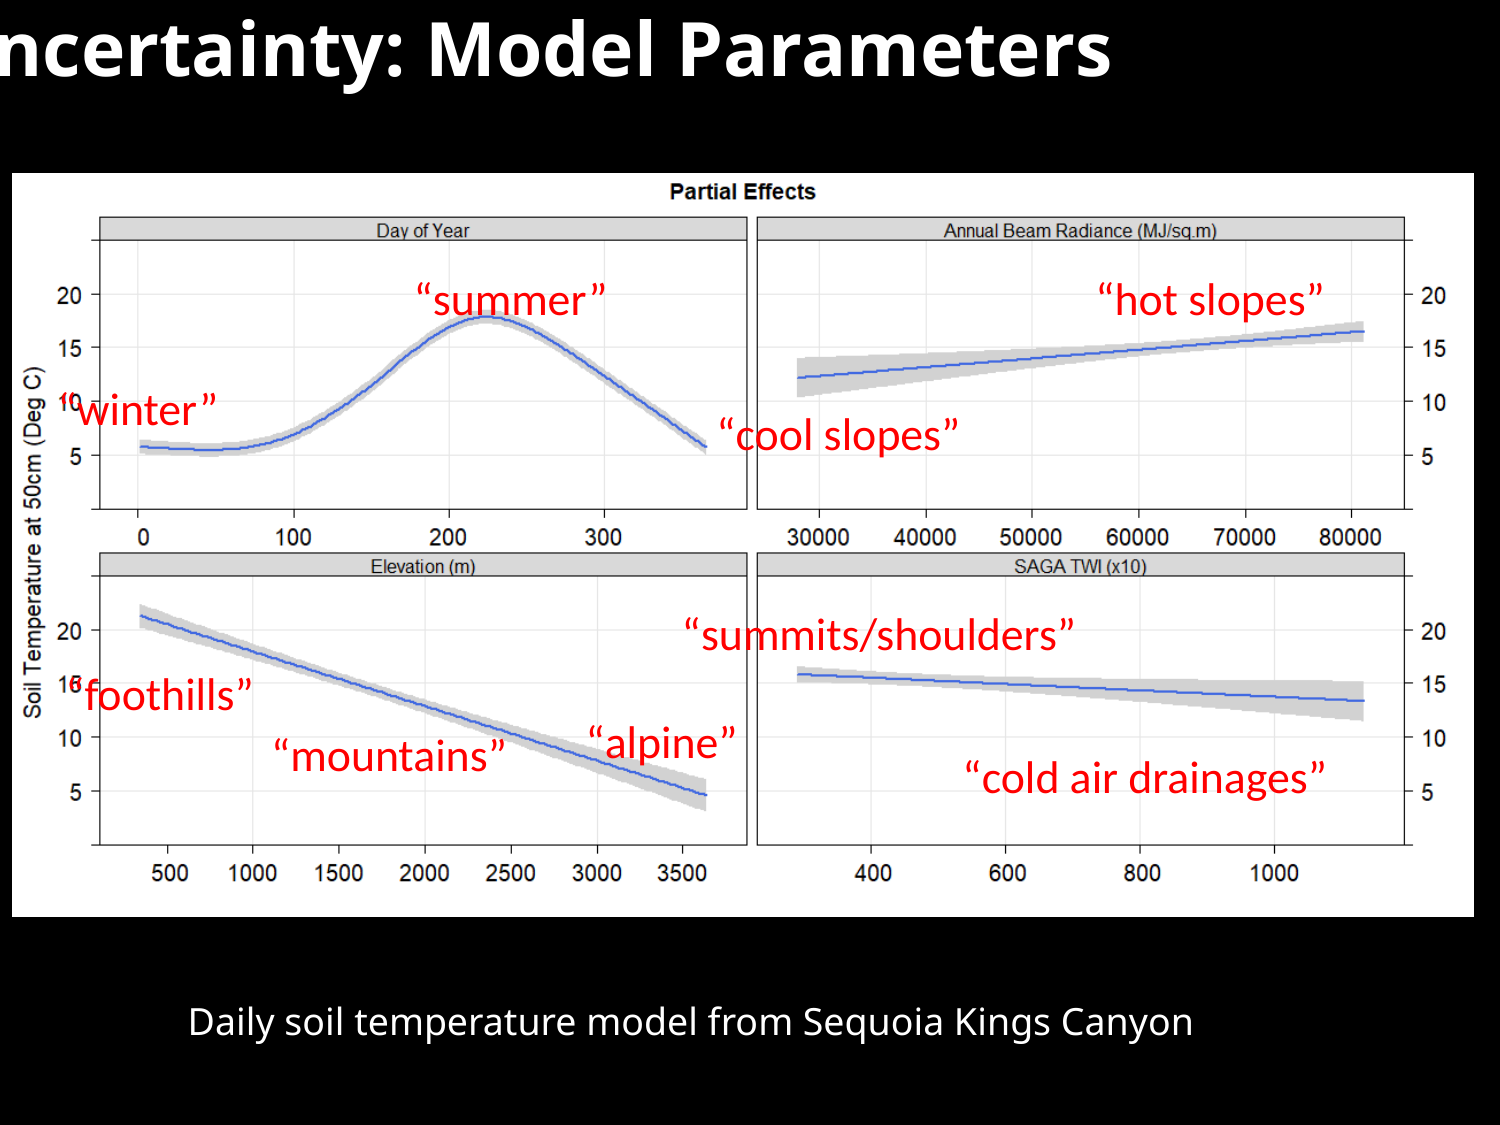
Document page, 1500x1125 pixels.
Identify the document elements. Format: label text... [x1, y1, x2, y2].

text_box Uncertainty: Model Parameters [0, 0, 1128, 99]
text_box Daily soil temperature model from Sequoia Kings Canyon [172, 990, 1210, 1051]
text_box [12, 173, 1474, 917]
